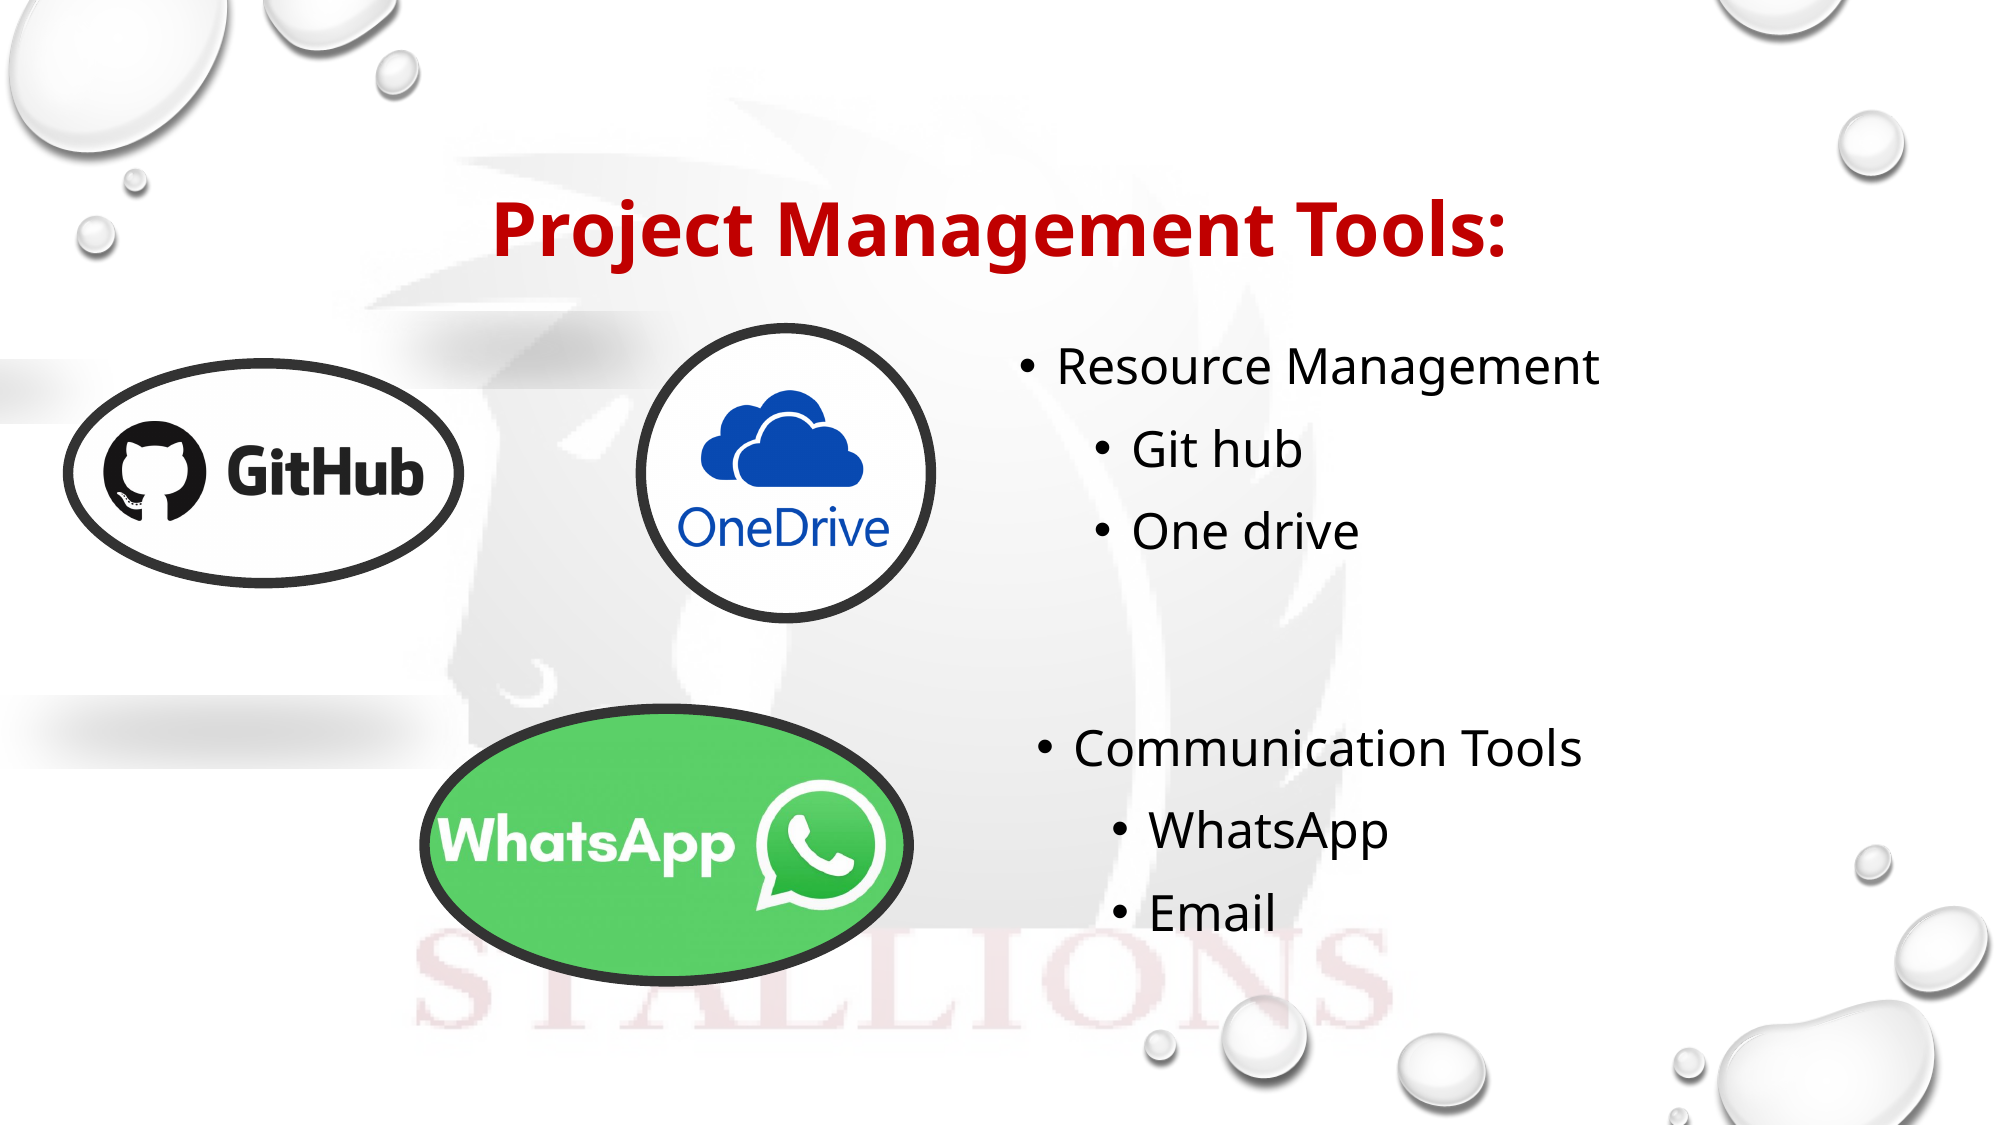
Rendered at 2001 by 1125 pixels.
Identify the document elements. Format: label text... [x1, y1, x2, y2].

text_box Resource Management Git hub One drive [897, 396, 1648, 662]
picture [0, 0, 2000, 1125]
text_box Communication Tools WhatsApp Email [897, 771, 1648, 1049]
title Project Management Tools: [149, 101, 1851, 364]
